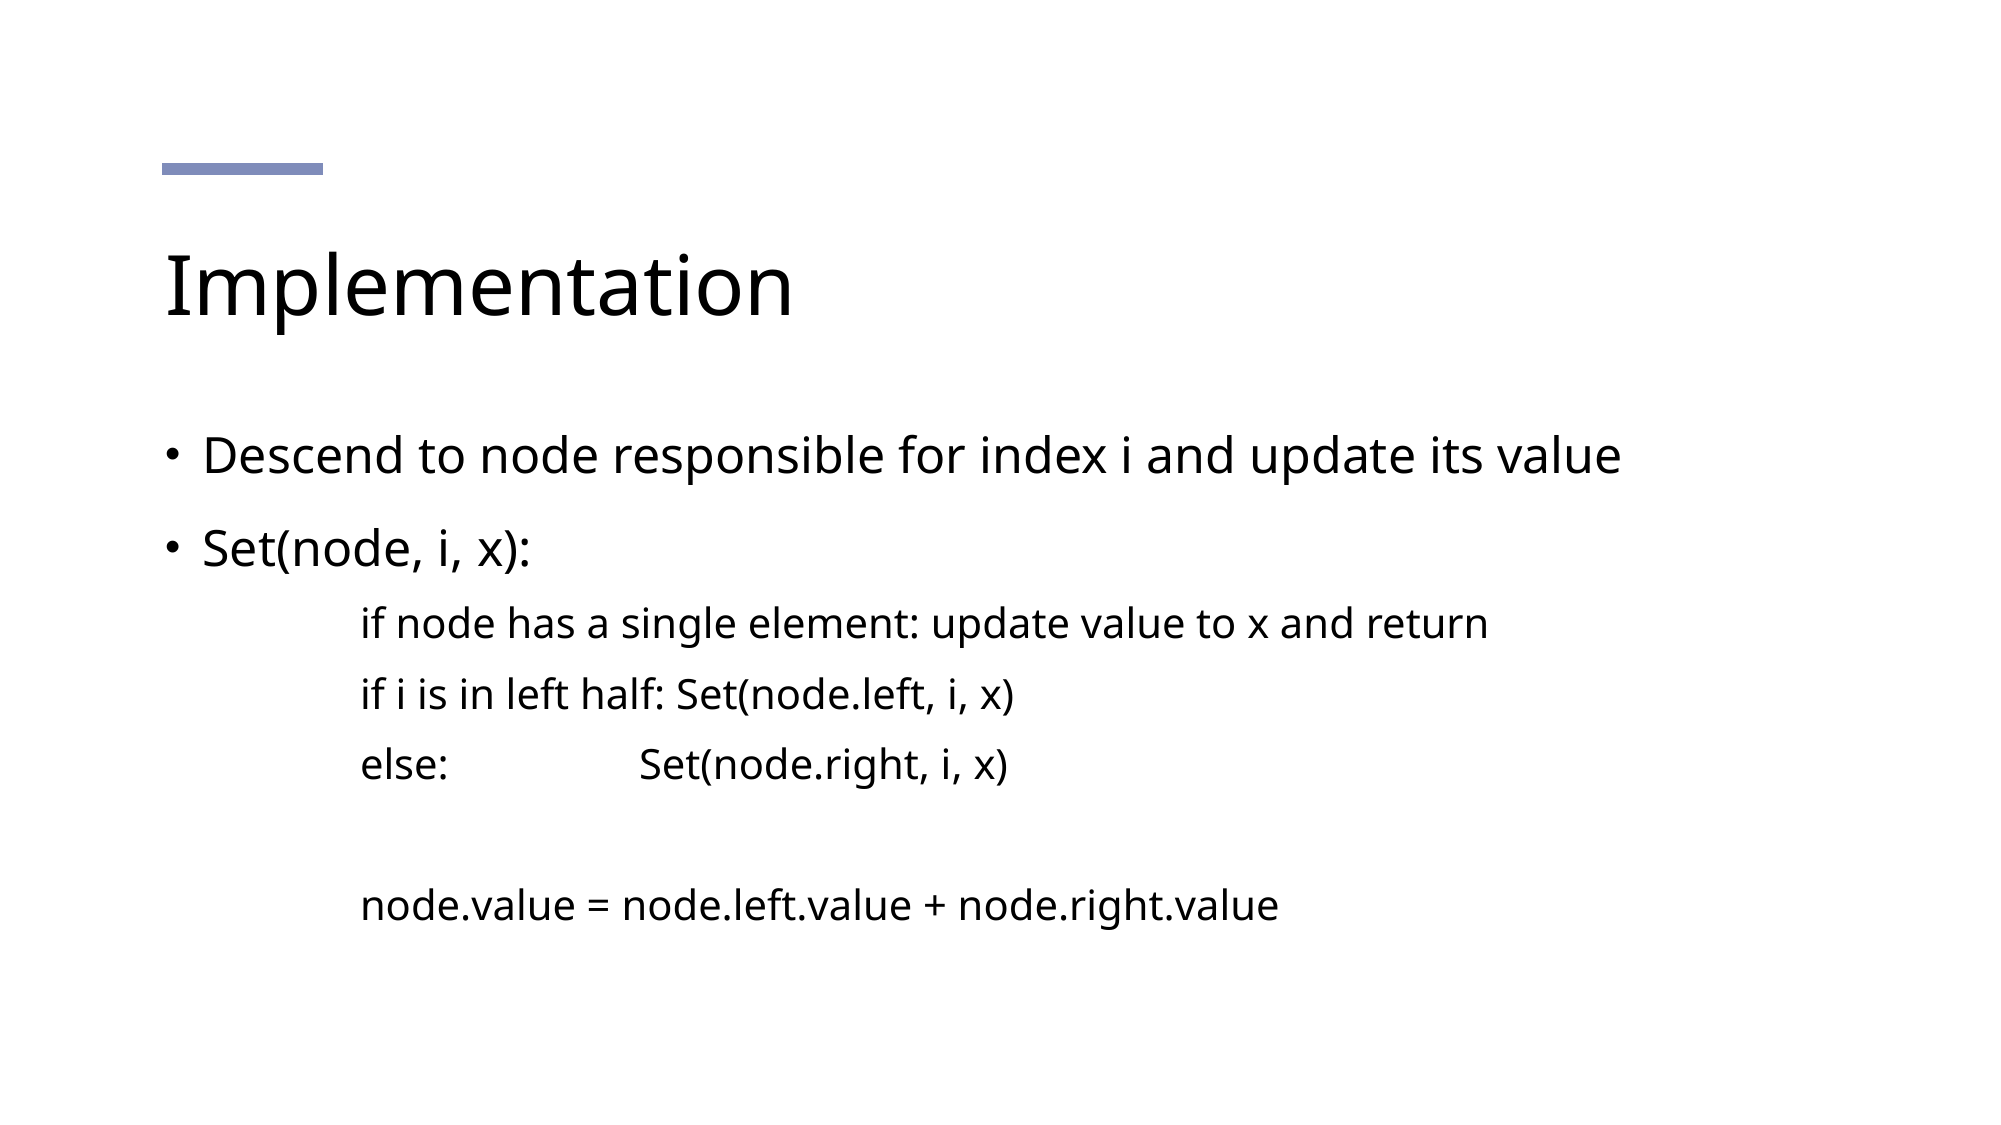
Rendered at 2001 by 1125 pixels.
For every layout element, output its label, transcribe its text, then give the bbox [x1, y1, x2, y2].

title Implementation [150, 224, 1850, 404]
list Descend to node responsible for index i and update its value Set(node, i, x): if node has a single element: update value to x and return if i is in left half: Set(node.left, i, x) else: Set(node.right, i, x) node.value = node.left.value + node.right.value [150, 404, 1850, 975]
